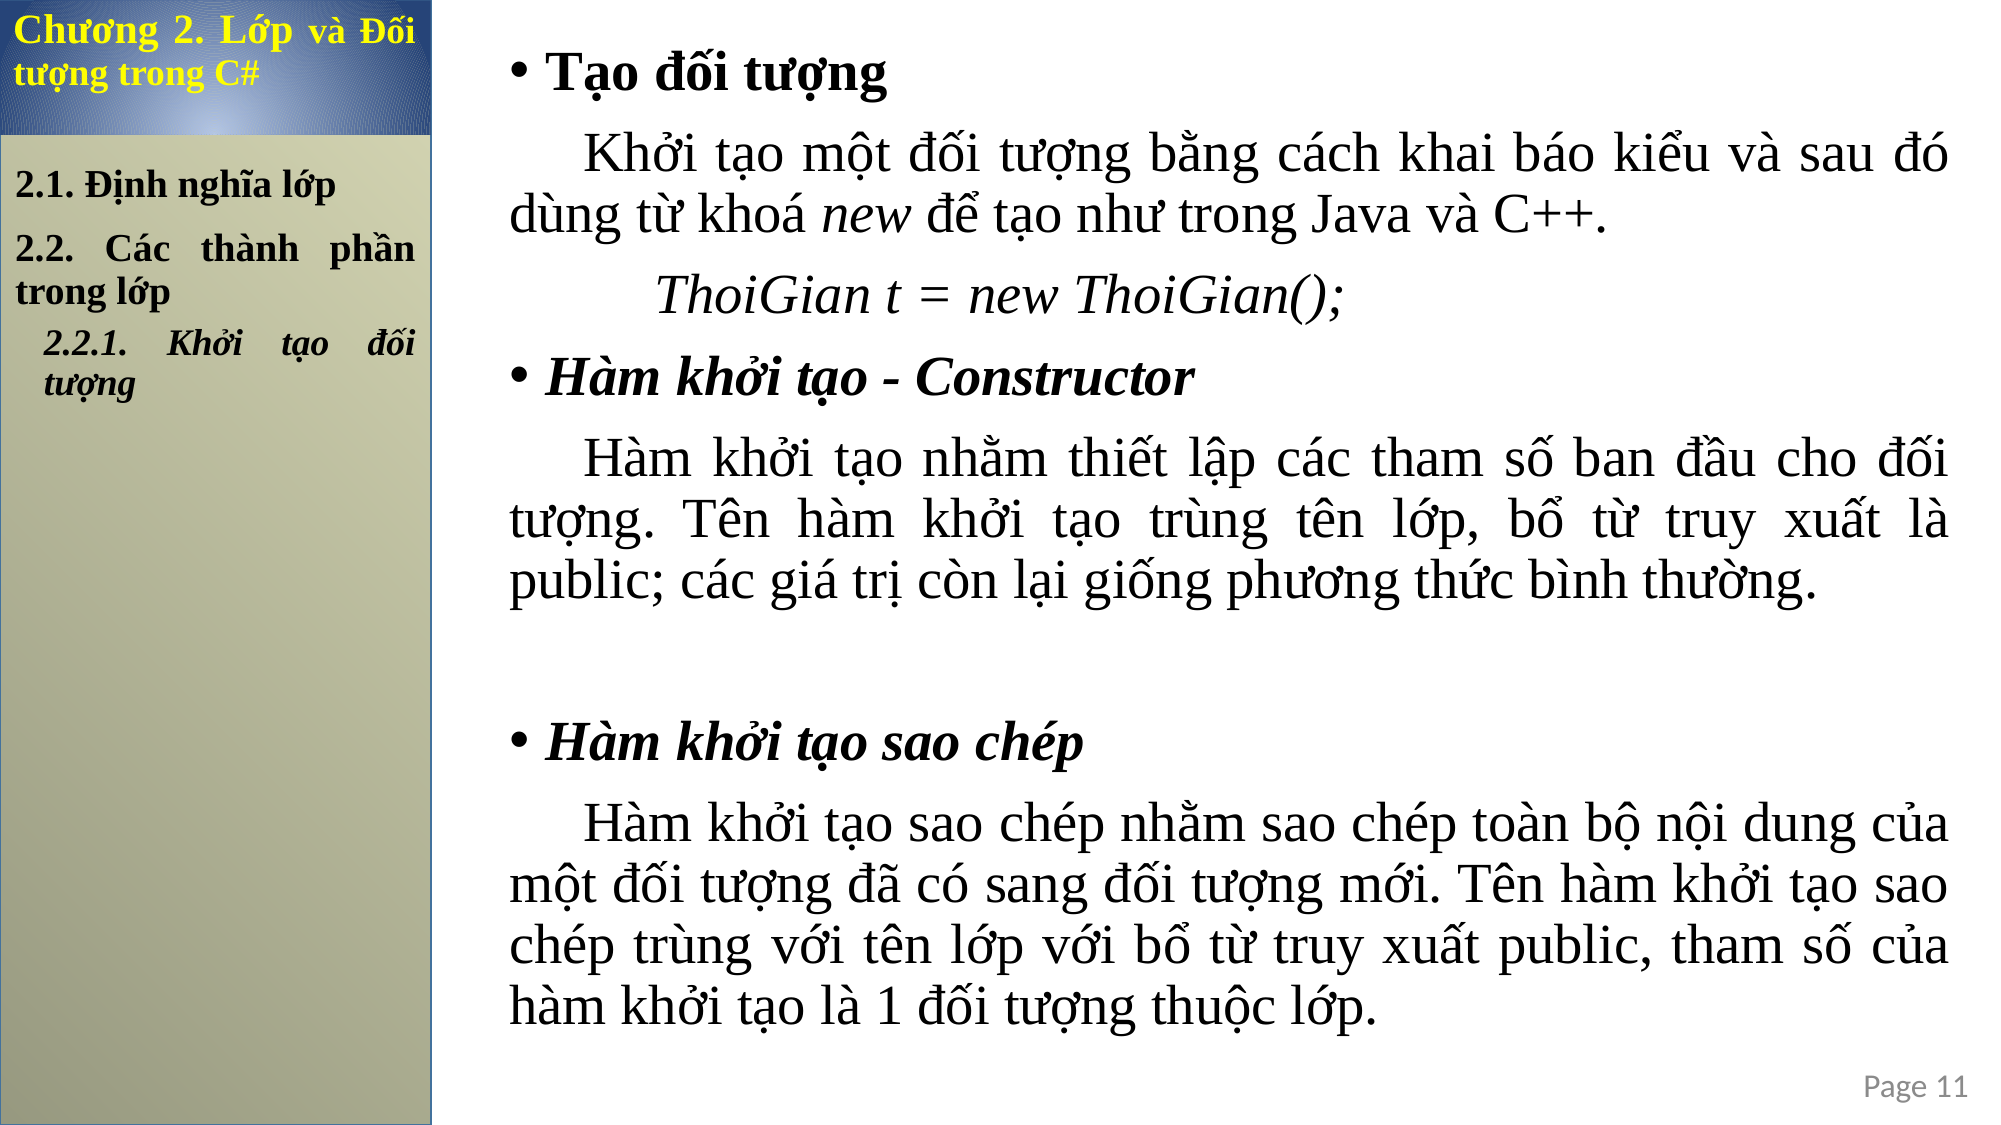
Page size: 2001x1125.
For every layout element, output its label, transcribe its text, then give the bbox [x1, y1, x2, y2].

list 2.1. Định nghĩa lớp 2.2. Các thành phần trong lớp 2.2.1. Khởi tạo đối tượng [0, 156, 431, 1112]
slide_number Page 11 [1811, 1056, 1984, 1112]
list Tạo đối tượng Khởi tạo một đối tượng bằng cách khai báo kiểu và sau đó dùng từ khoá new để tạo như trong Java và C++. ThoiGian t = new ThoiGian(); Hàm khởi tạo - Constructor Hàm khởi tạo nhằm thiết lập các tham số ban đầu cho đối tượng. Tên hàm khởi tạo trùng tên lớp, bổ từ truy xuất là public; các giá trị còn lại giống phương thức bình thường. Hàm khởi tạo sao chép Hàm khởi tạo sao chép nhằm sao chép toàn bộ nội dung của một đối tượng đã có sang đối tượng mới. Tên hàm khởi tạo sao chép trùng với tên lớp với bổ từ truy xuất public, tham số của hàm khởi tạo là 1 đối tượng thuộc lớp. [494, 34, 1966, 1046]
list Chương 2. Lớp và Đối tượng trong C# [0, 0, 431, 135]
